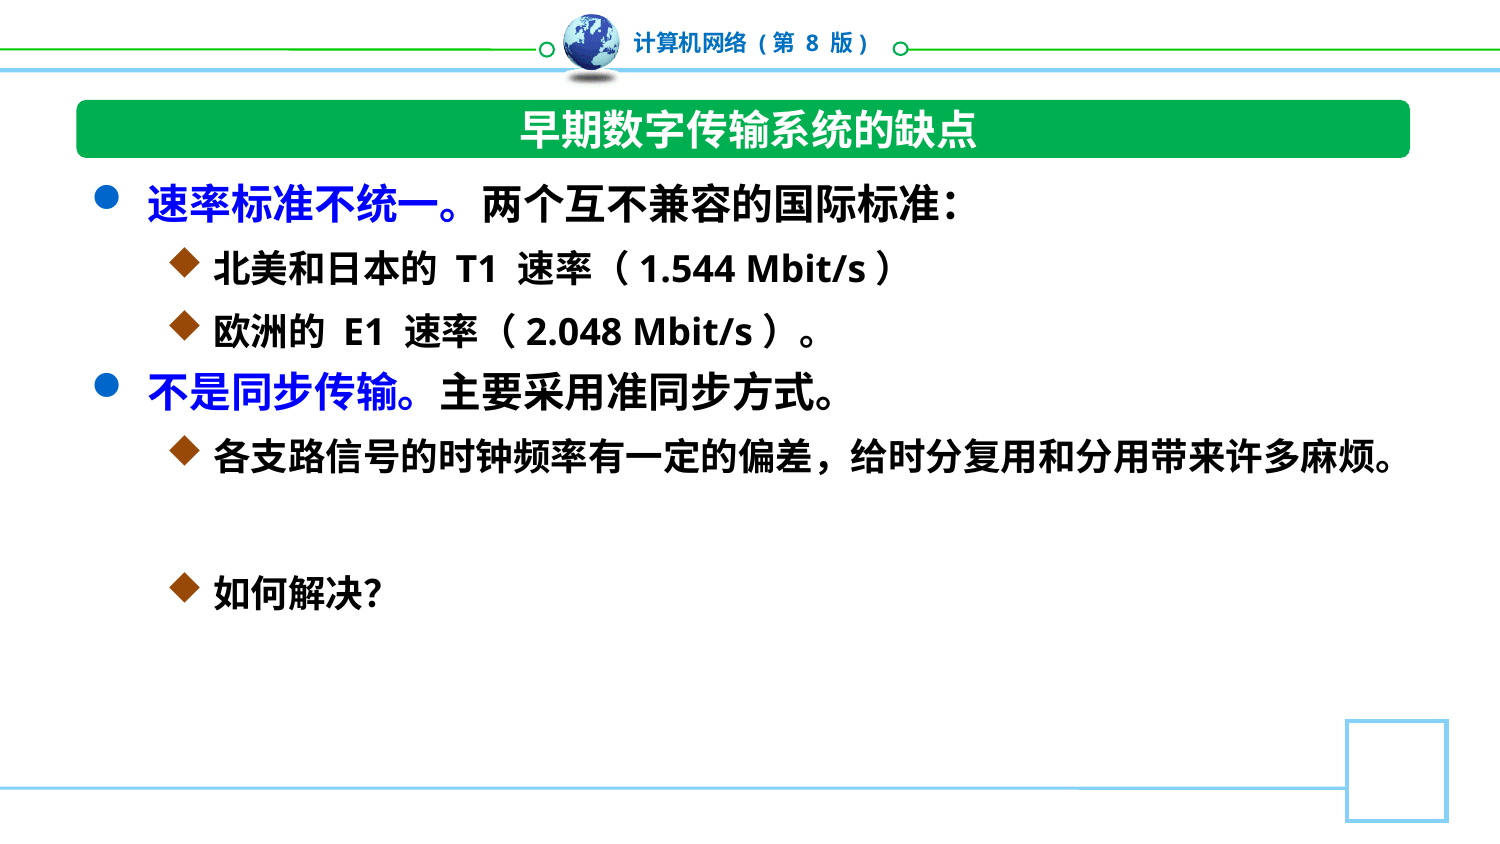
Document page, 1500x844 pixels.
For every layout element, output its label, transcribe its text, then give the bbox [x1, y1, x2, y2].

picture [561, 12, 621, 88]
list 速率标准不统一。两个互不兼容的国际标准： 北美和日本的 T1 速率（1.544 Mbit/s） 欧洲的 E1 速率（2.048 Mbit/s）。 不是同步传输。主要采用准同步方式。 各支路信号的时钟频率有一定的偏差，给时分复用和分用带来许多麻烦。 如何解决？ [76, 158, 1410, 712]
list 早期数字传输系统的缺点 [204, 99, 1293, 158]
